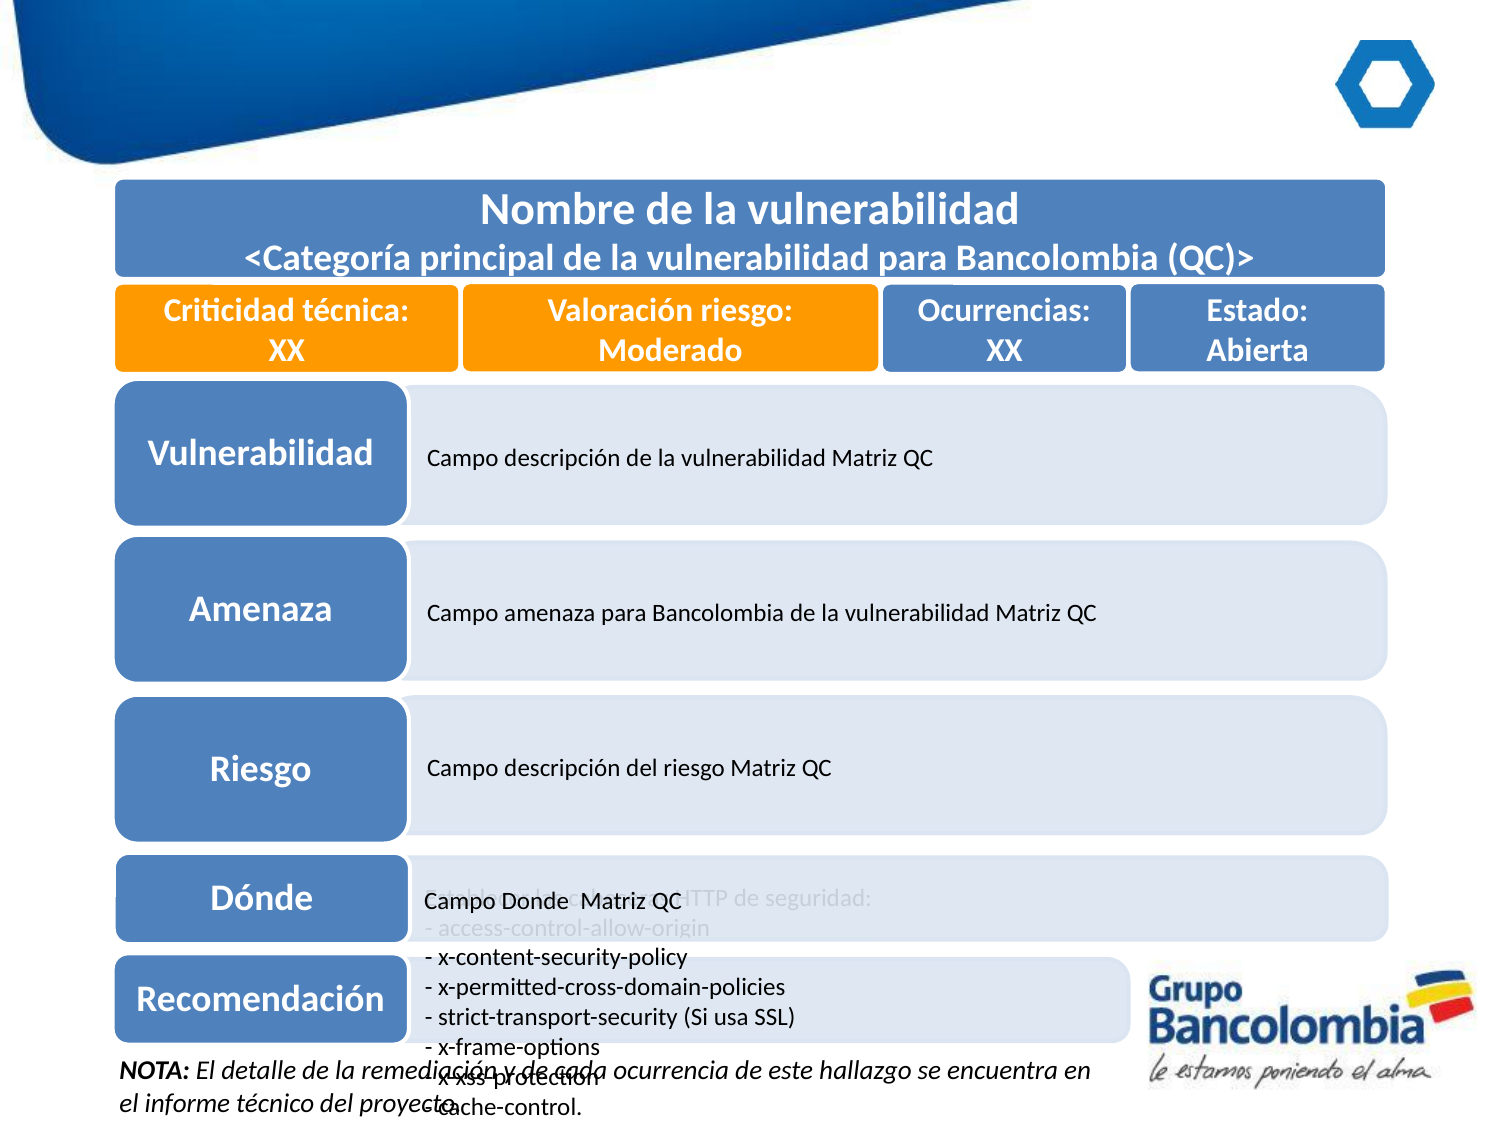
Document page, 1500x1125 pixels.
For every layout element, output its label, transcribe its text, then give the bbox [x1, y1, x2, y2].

text_box NOTA: El detalle de la remediación y de cada ocurrencia de este hallazgo se encuentra en el informe técnico del proyecto. [105, 1045, 1129, 1125]
text_box Campo amenaza para Bancolombia de la vulnerabilidad Matriz QC [401, 542, 1386, 679]
picture [0, 0, 1500, 1125]
text_box Campo descripción de la vulnerabilidad Matriz QC [401, 386, 1386, 524]
text_box Valoración riesgo: Moderado [460, 282, 881, 374]
text_box Campo descripción del riesgo Matriz QC [401, 697, 1386, 834]
text_box Nombre de la vulnerabilidad <Categoría principal de la vulnerabilidad para Bancolombia (QC)> [112, 177, 1388, 279]
text_box Riesgo [112, 694, 409, 844]
text_box Campo Donde Matriz QC [407, 857, 1387, 940]
text_box Vulnerabilidad [112, 378, 409, 528]
text_box Recomendación [112, 953, 409, 1045]
text_box Dónde [113, 852, 411, 945]
text_box Establecer las cabeceras HTTP de seguridad: - access-control-allow-origin - x-content-security-policy - x-permitted-cross-domain-policies - strict-transport-security (Si usa SSL) - x-frame-options - x-xss-protection - cache-control. [404, 958, 1129, 1042]
text_box Criticidad técnica: XX [112, 282, 461, 374]
text_box Estado: Abierta [1128, 282, 1387, 374]
text_box Ocurrencias: XX [881, 282, 1128, 374]
text_box Amenaza [112, 534, 409, 684]
